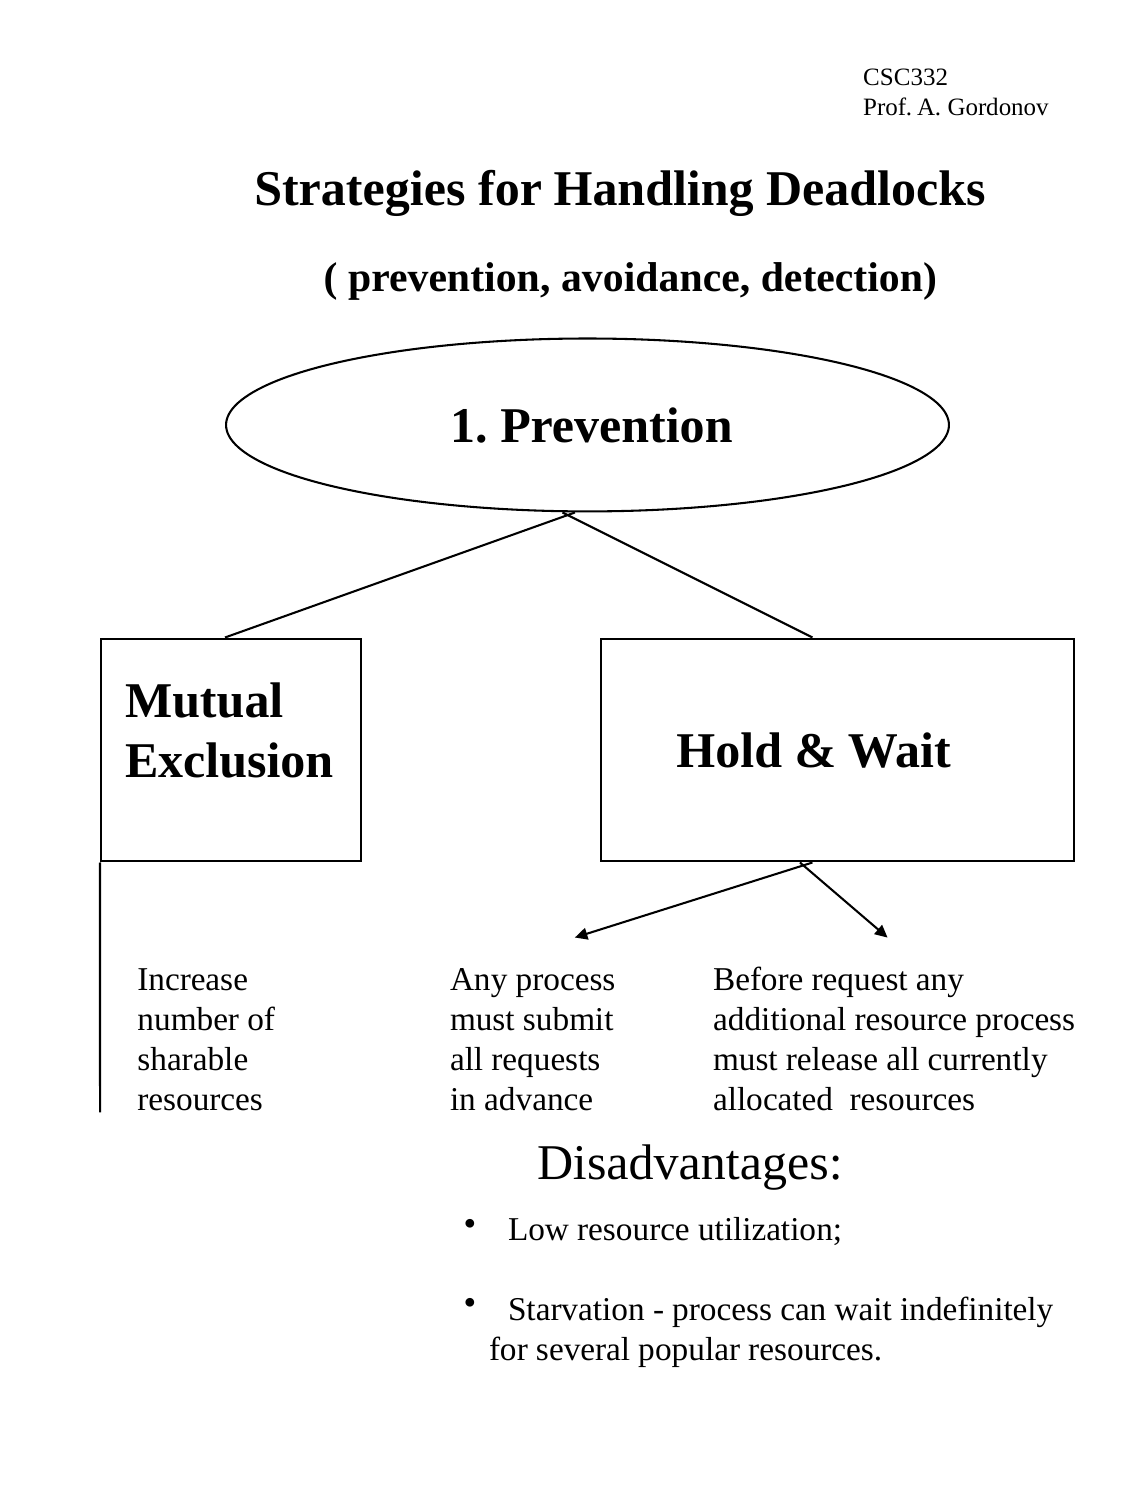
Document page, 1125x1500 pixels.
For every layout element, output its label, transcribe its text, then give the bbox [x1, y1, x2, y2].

text_box CSC332 Prof. A. Gordonov [848, 53, 1064, 128]
text_box ( prevention, avoidance, detection) [308, 242, 953, 308]
text_box [226, 338, 949, 512]
text_box Hold & Wait [661, 710, 966, 785]
text_box Before request any additional resource process must release all currently allocated resources [698, 949, 1091, 1125]
text_box Low resource utilization; Starvation - process can wait indefinitely for several popular resources. [449, 1199, 1078, 1375]
text_box [100, 638, 362, 862]
title Strategies for Handling Deadlocks [199, 145, 1042, 226]
text_box [601, 638, 1074, 862]
text_box [799, 862, 888, 938]
text_box [574, 865, 802, 940]
text_box Any process must submit all requests in advance [435, 949, 639, 1125]
text_box Increase number of sharable resources [122, 949, 291, 1125]
text_box Disadvantages: [522, 1122, 858, 1198]
